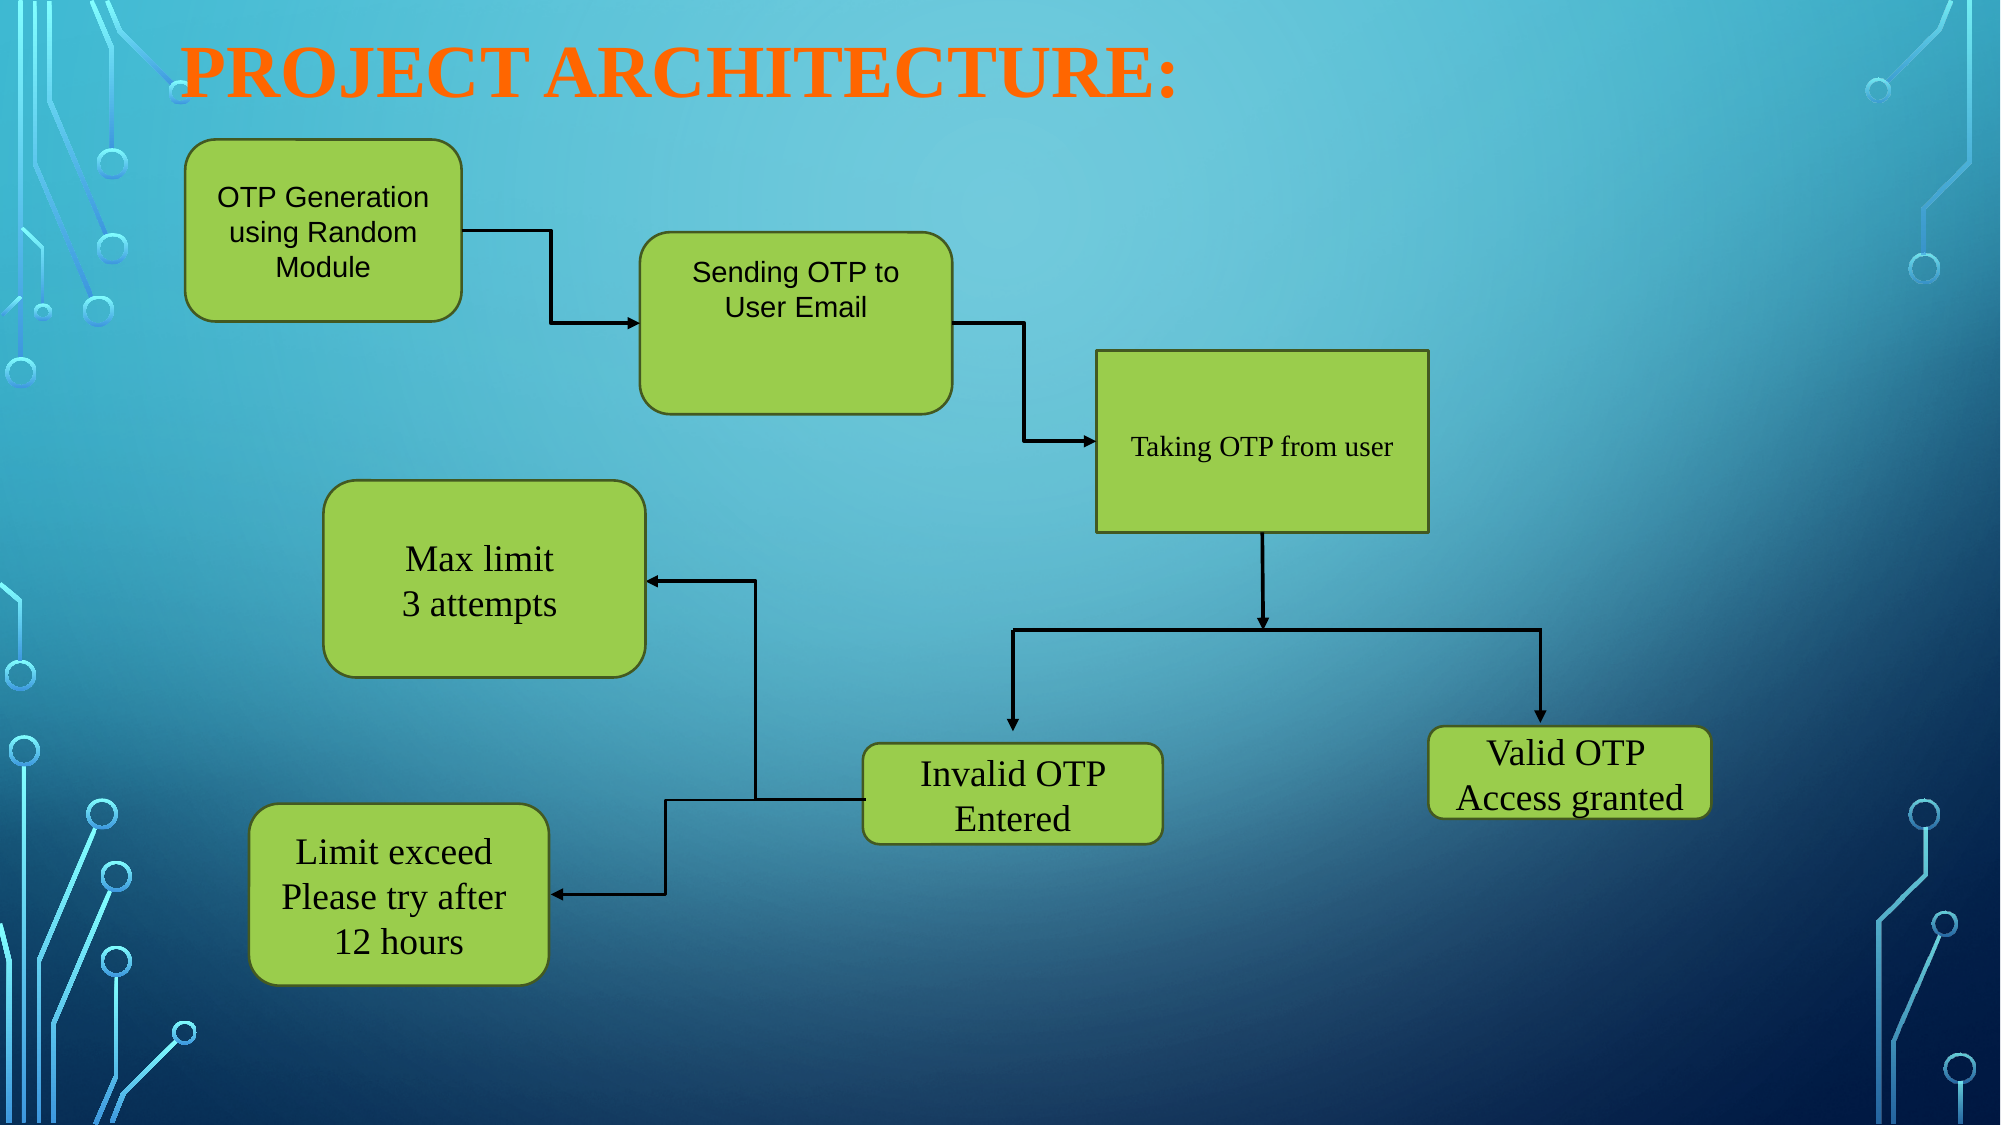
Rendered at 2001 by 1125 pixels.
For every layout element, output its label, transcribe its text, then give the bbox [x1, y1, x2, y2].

text_box Sending OTP to User Email [638, 230, 954, 416]
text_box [645, 581, 867, 800]
text_box Invalid OTP Entered [861, 741, 1165, 846]
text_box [951, 323, 1097, 442]
text_box Valid OTP Access granted [1427, 724, 1713, 821]
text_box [461, 230, 641, 324]
title PROJECT ARCHITECTURE: [165, 6, 1263, 140]
text_box Max limit 3 attempts [322, 478, 647, 679]
text_box Limit exceed Please try after 12 hours [247, 802, 551, 987]
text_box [550, 799, 780, 895]
text_box OTP Generation using Random Module [183, 138, 463, 323]
list Taking OTP from user [1095, 349, 1430, 534]
